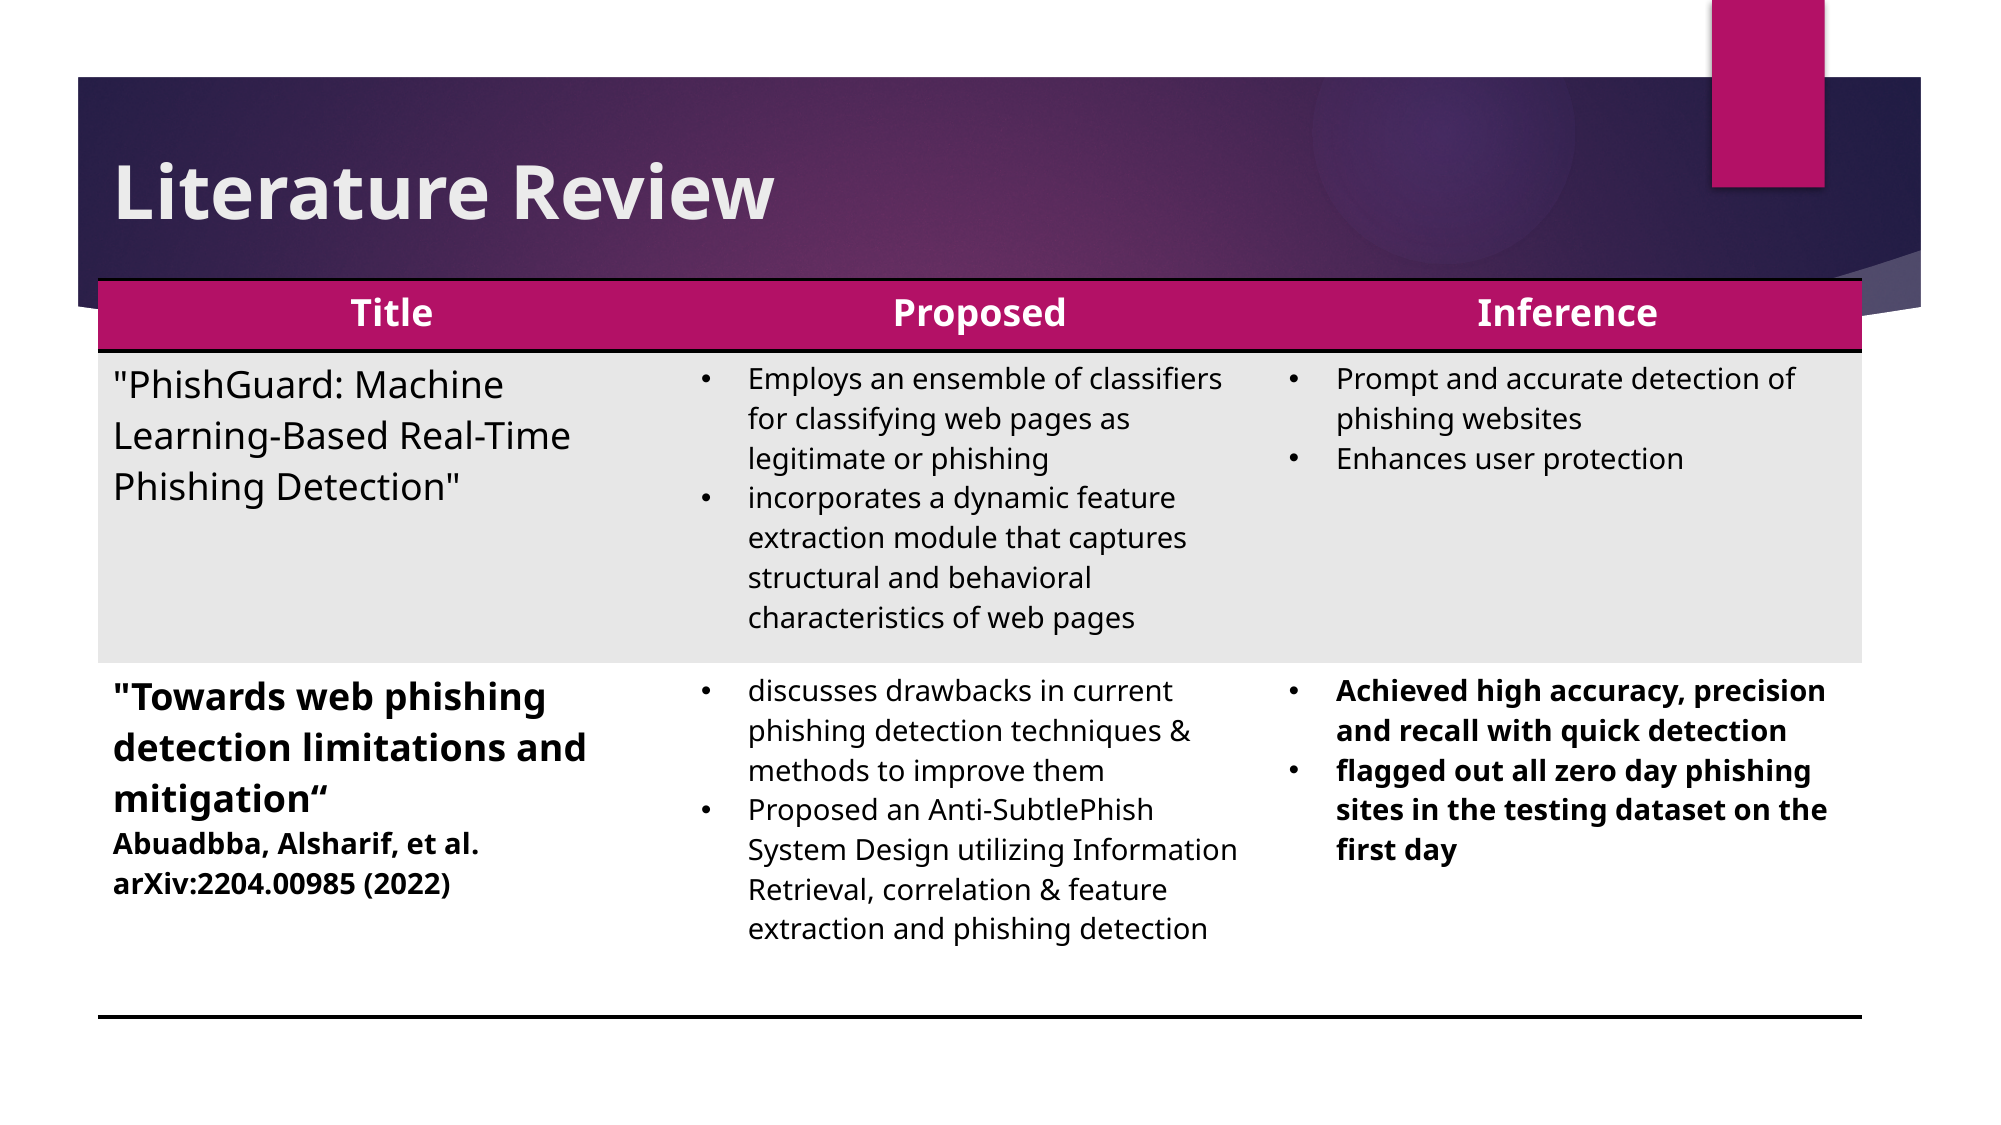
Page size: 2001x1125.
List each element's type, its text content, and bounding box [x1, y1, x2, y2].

table_cell "PhishGuard: Machine Learning-Based Real-Time Phishing Detection" [98, 353, 686, 663]
table_header Proposed [686, 281, 1274, 349]
table_cell Employs an ensemble of classifiers for classifying web pages as legitimate or phishing incorporates a dynamic feature extraction module that captures structural and behavioral characteristics of web pages [686, 353, 1274, 663]
table_cell discusses drawbacks in current phishing detection techniques & methods to improve them Proposed an Anti-SubtlePhish System Design utilizing Information Retrieval, correlation & feature extraction and phishing detection [686, 663, 1274, 1015]
table_header Title [98, 281, 686, 349]
table_cell Achieved high accuracy, precision and recall with quick detection flagged out all zero day phishing sites in the testing dataset on the first day [1274, 663, 1862, 1015]
table_cell "Towards web phishing detection limitations and mitigation“ Abuadbba, Alsharif, et al. arXiv:2204.00985 (2022) [98, 663, 686, 1015]
table_cell Prompt and accurate detection of phishing websites Enhances user protection [1274, 353, 1862, 663]
title Literature Review [97, 81, 1823, 278]
table_header Inference [1274, 281, 1862, 349]
